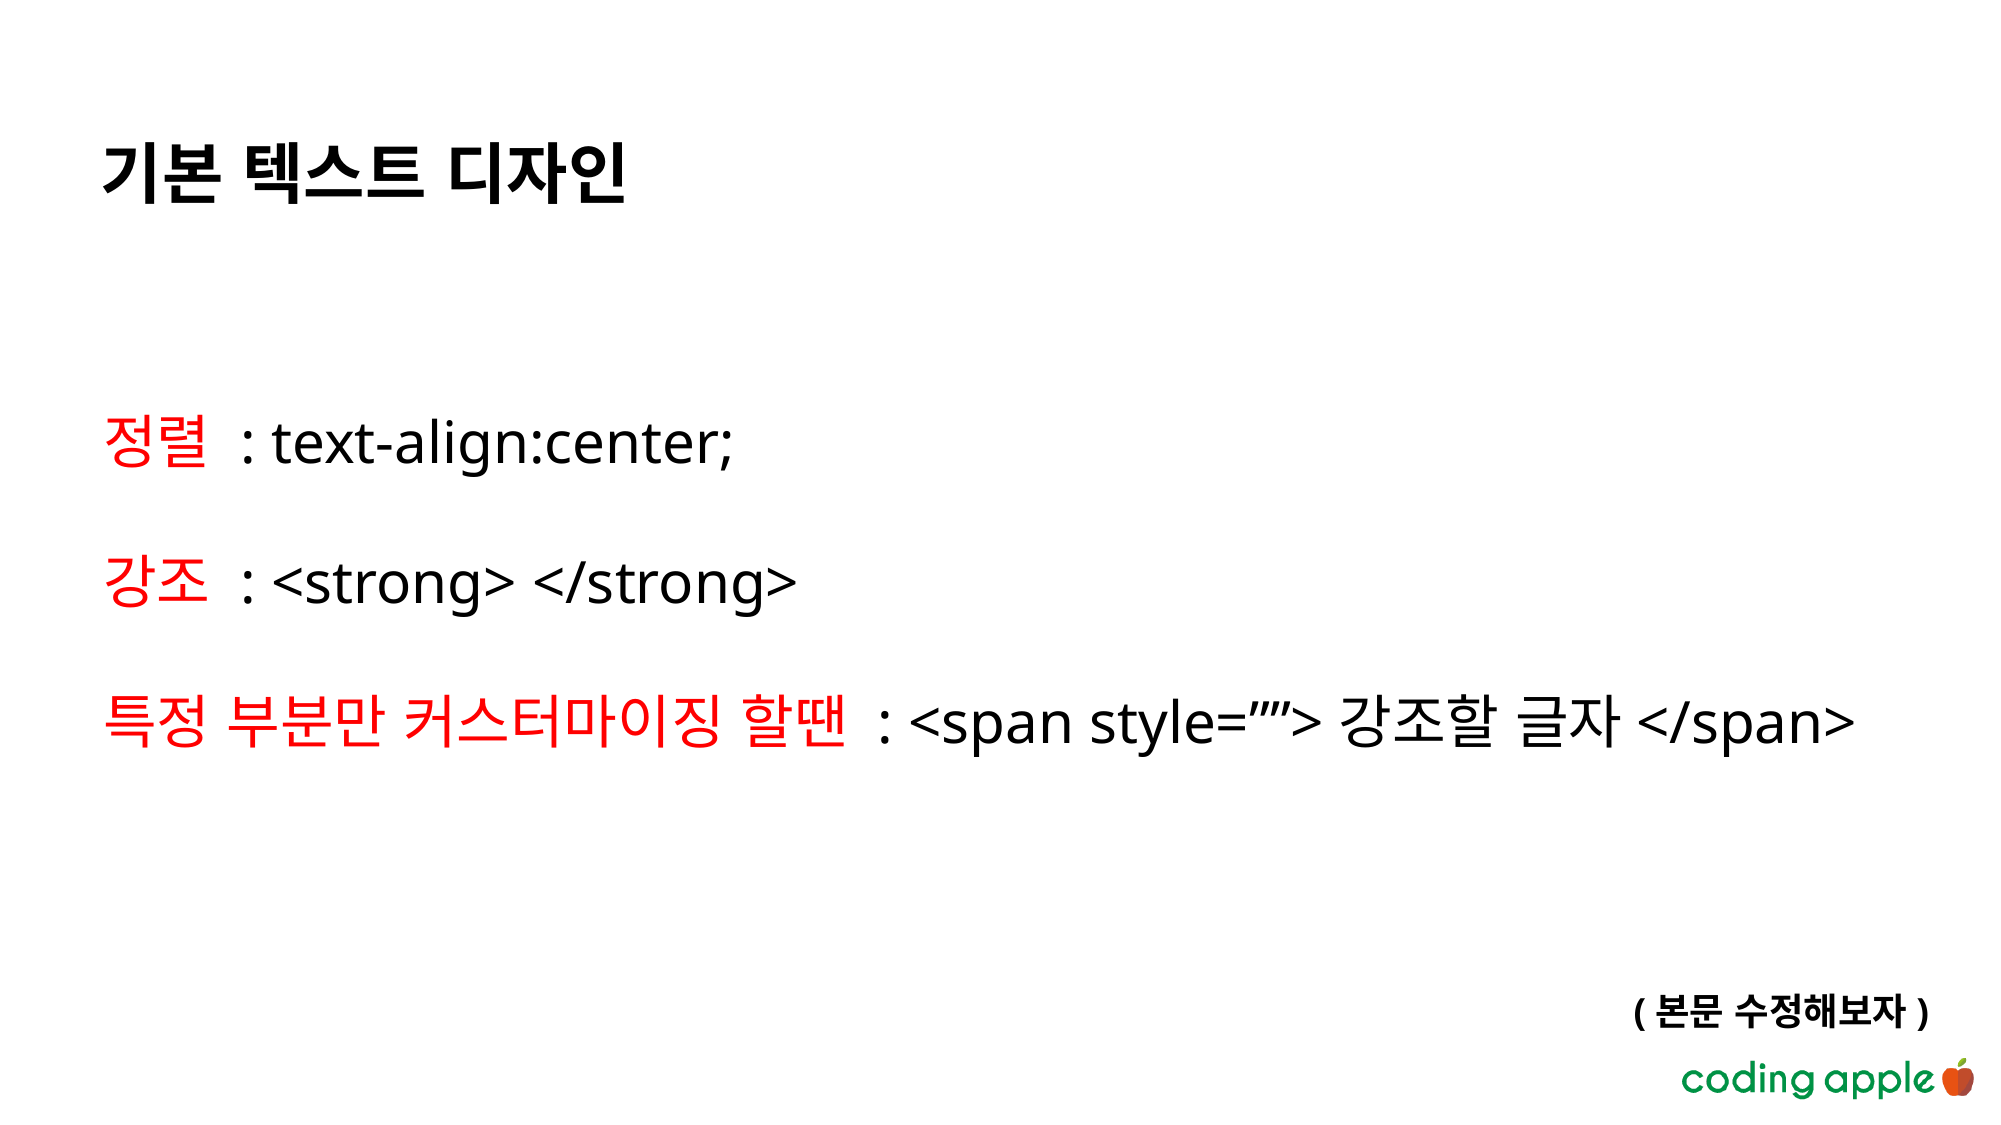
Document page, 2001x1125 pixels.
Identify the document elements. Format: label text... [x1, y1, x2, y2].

text_box 기본 텍스트 디자인 [86, 124, 646, 220]
text_box 정렬 : text-align:center; 강조 : <strong> </strong> 특정 부분만 커스터마이징 할땐 : <span style=””>강조할 글자</span> [88, 397, 1976, 763]
picture [1677, 1052, 1976, 1107]
text_box (본문 수정해보자) [1618, 980, 1944, 1041]
